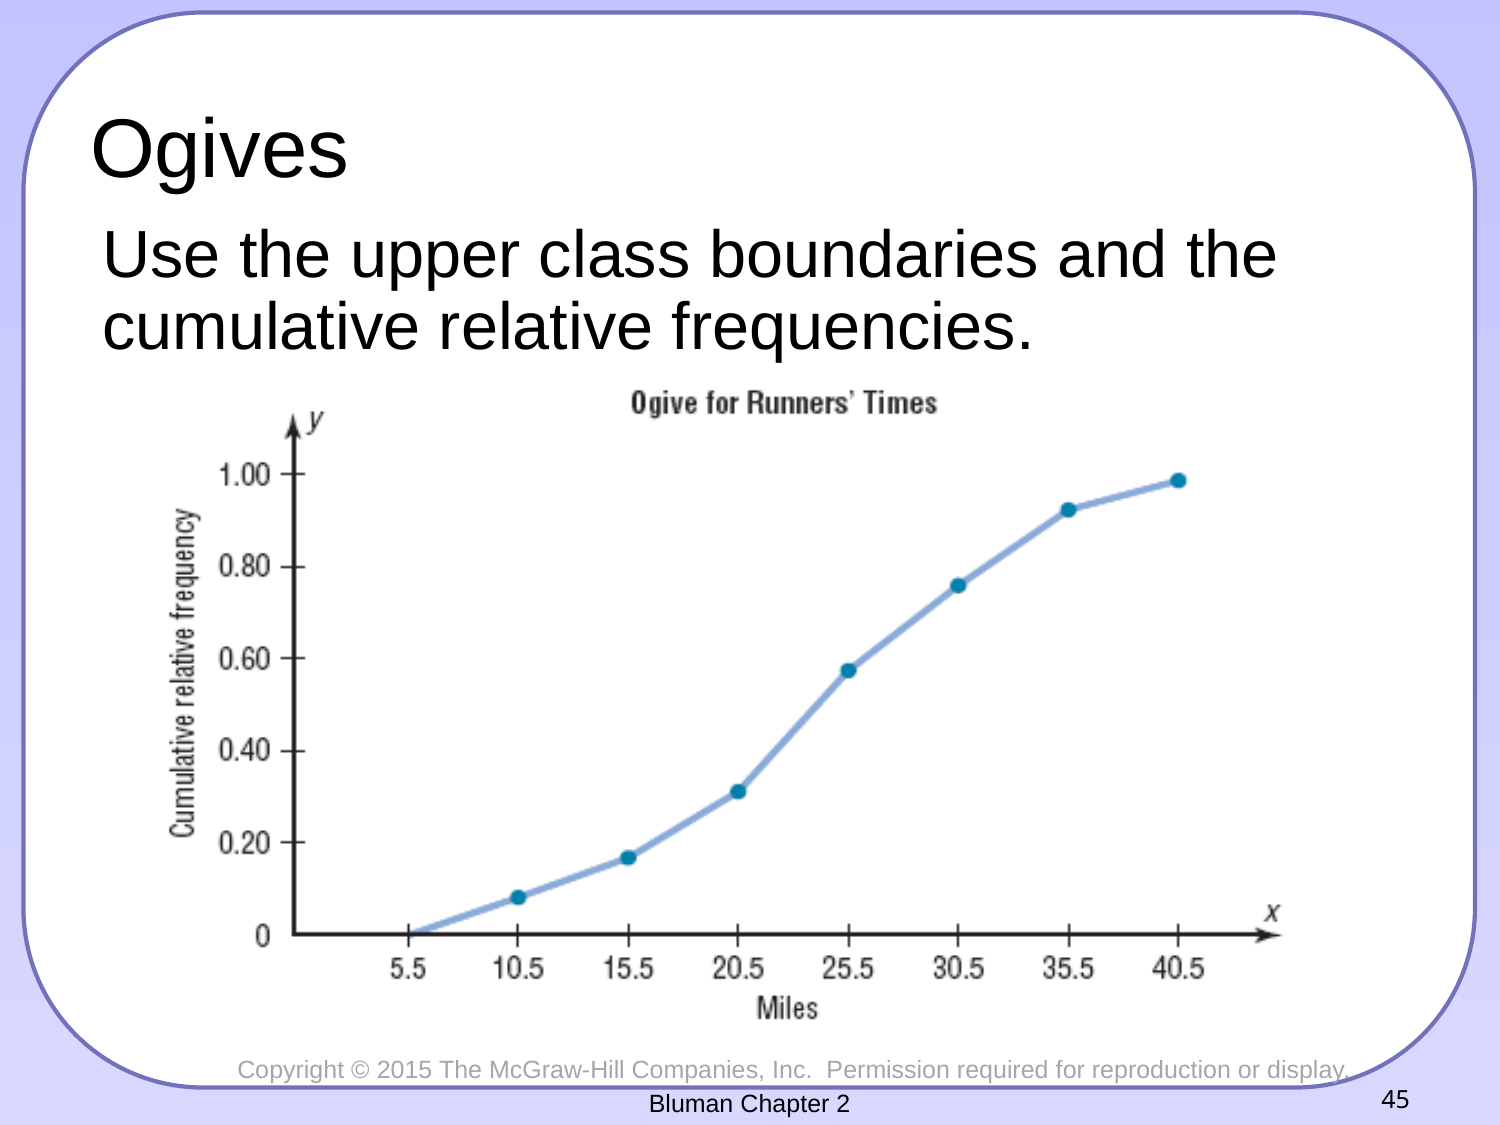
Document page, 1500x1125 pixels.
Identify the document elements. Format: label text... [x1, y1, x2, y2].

title Ogives [75, 75, 1425, 213]
picture [149, 374, 1301, 1028]
slide_number 45 [1074, 1049, 1426, 1125]
footer Bluman Chapter 2 [512, 1049, 988, 1125]
text_box Use the upper class boundaries and the cumulative relative frequencies. [87, 212, 1388, 375]
